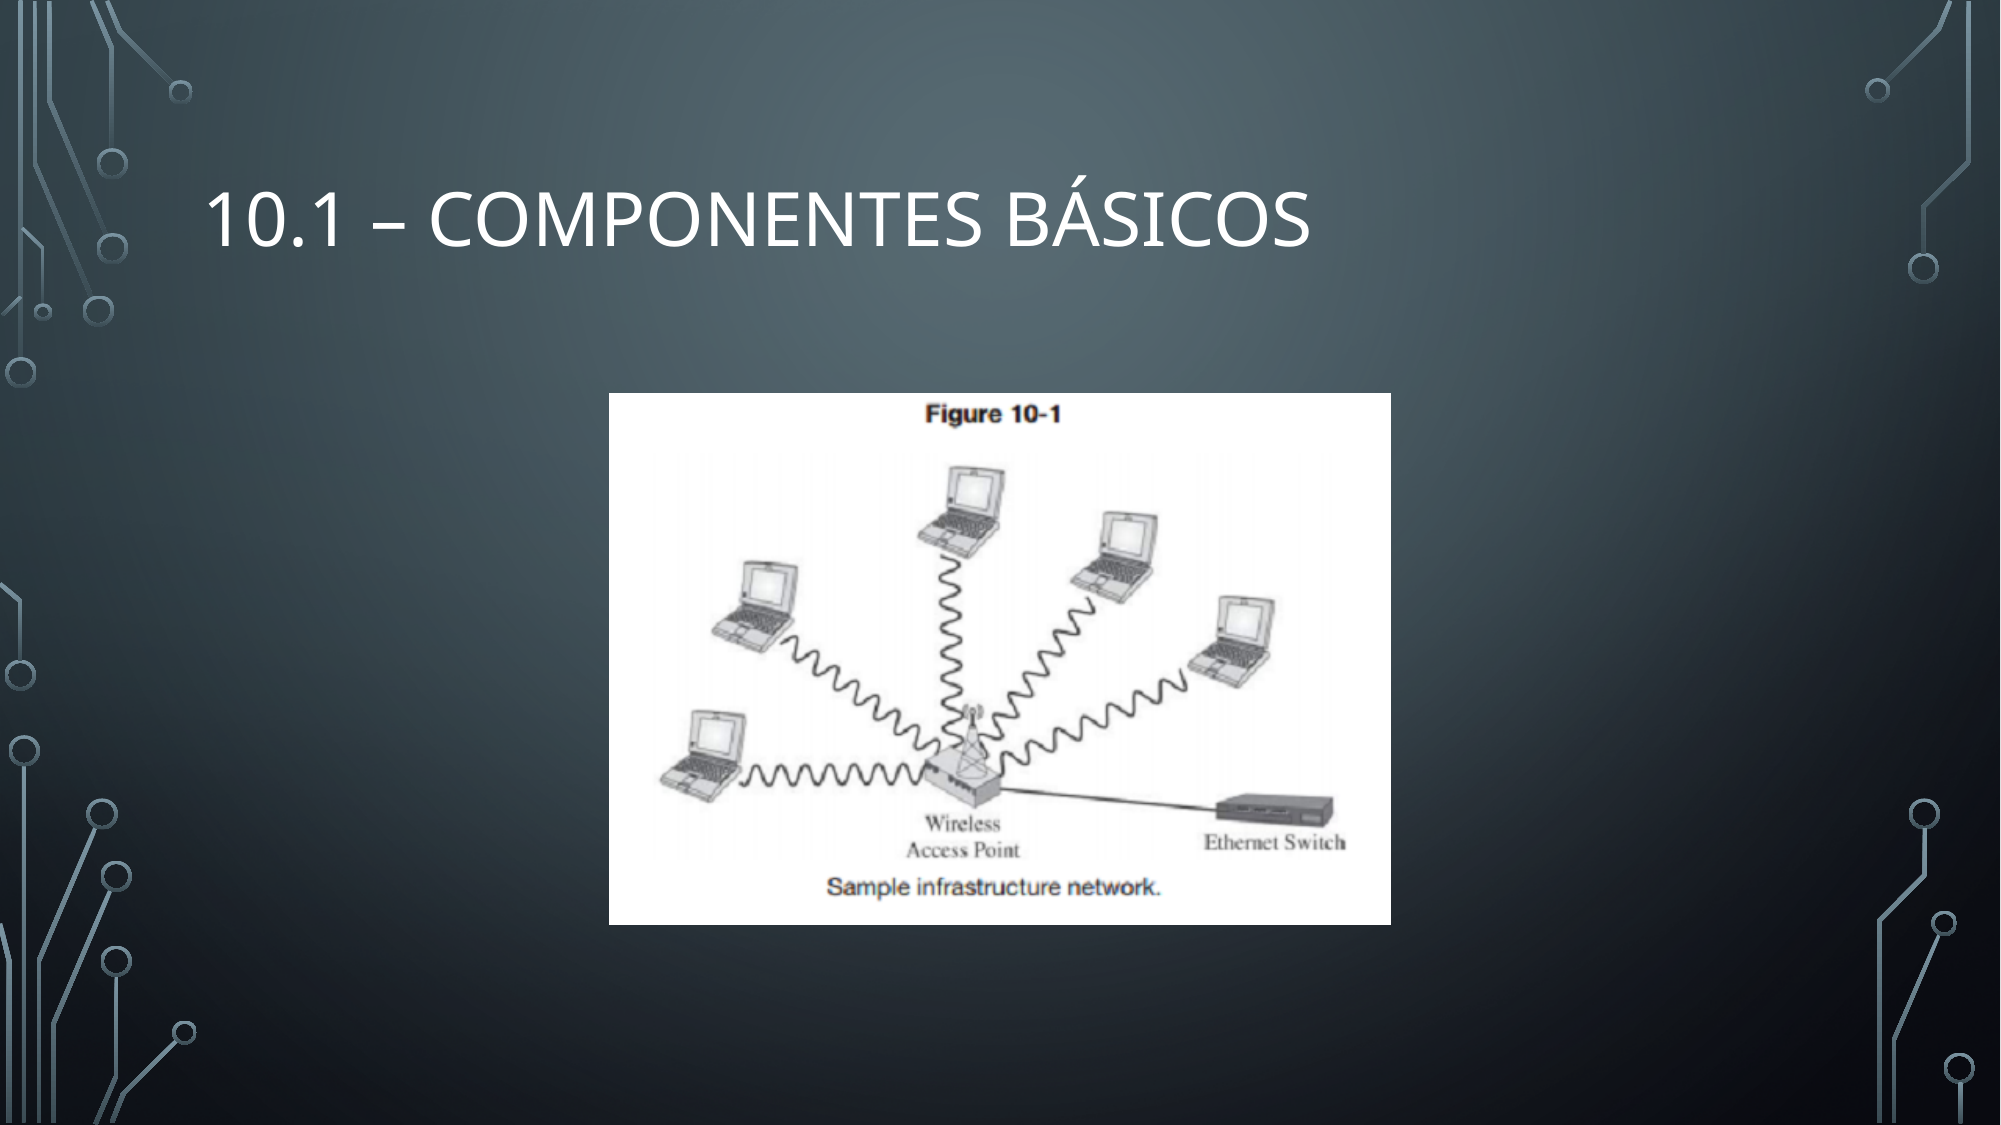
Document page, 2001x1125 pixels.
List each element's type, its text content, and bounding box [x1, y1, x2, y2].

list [608, 393, 1391, 926]
title 10.1 – componentes básicos [187, 101, 1813, 344]
